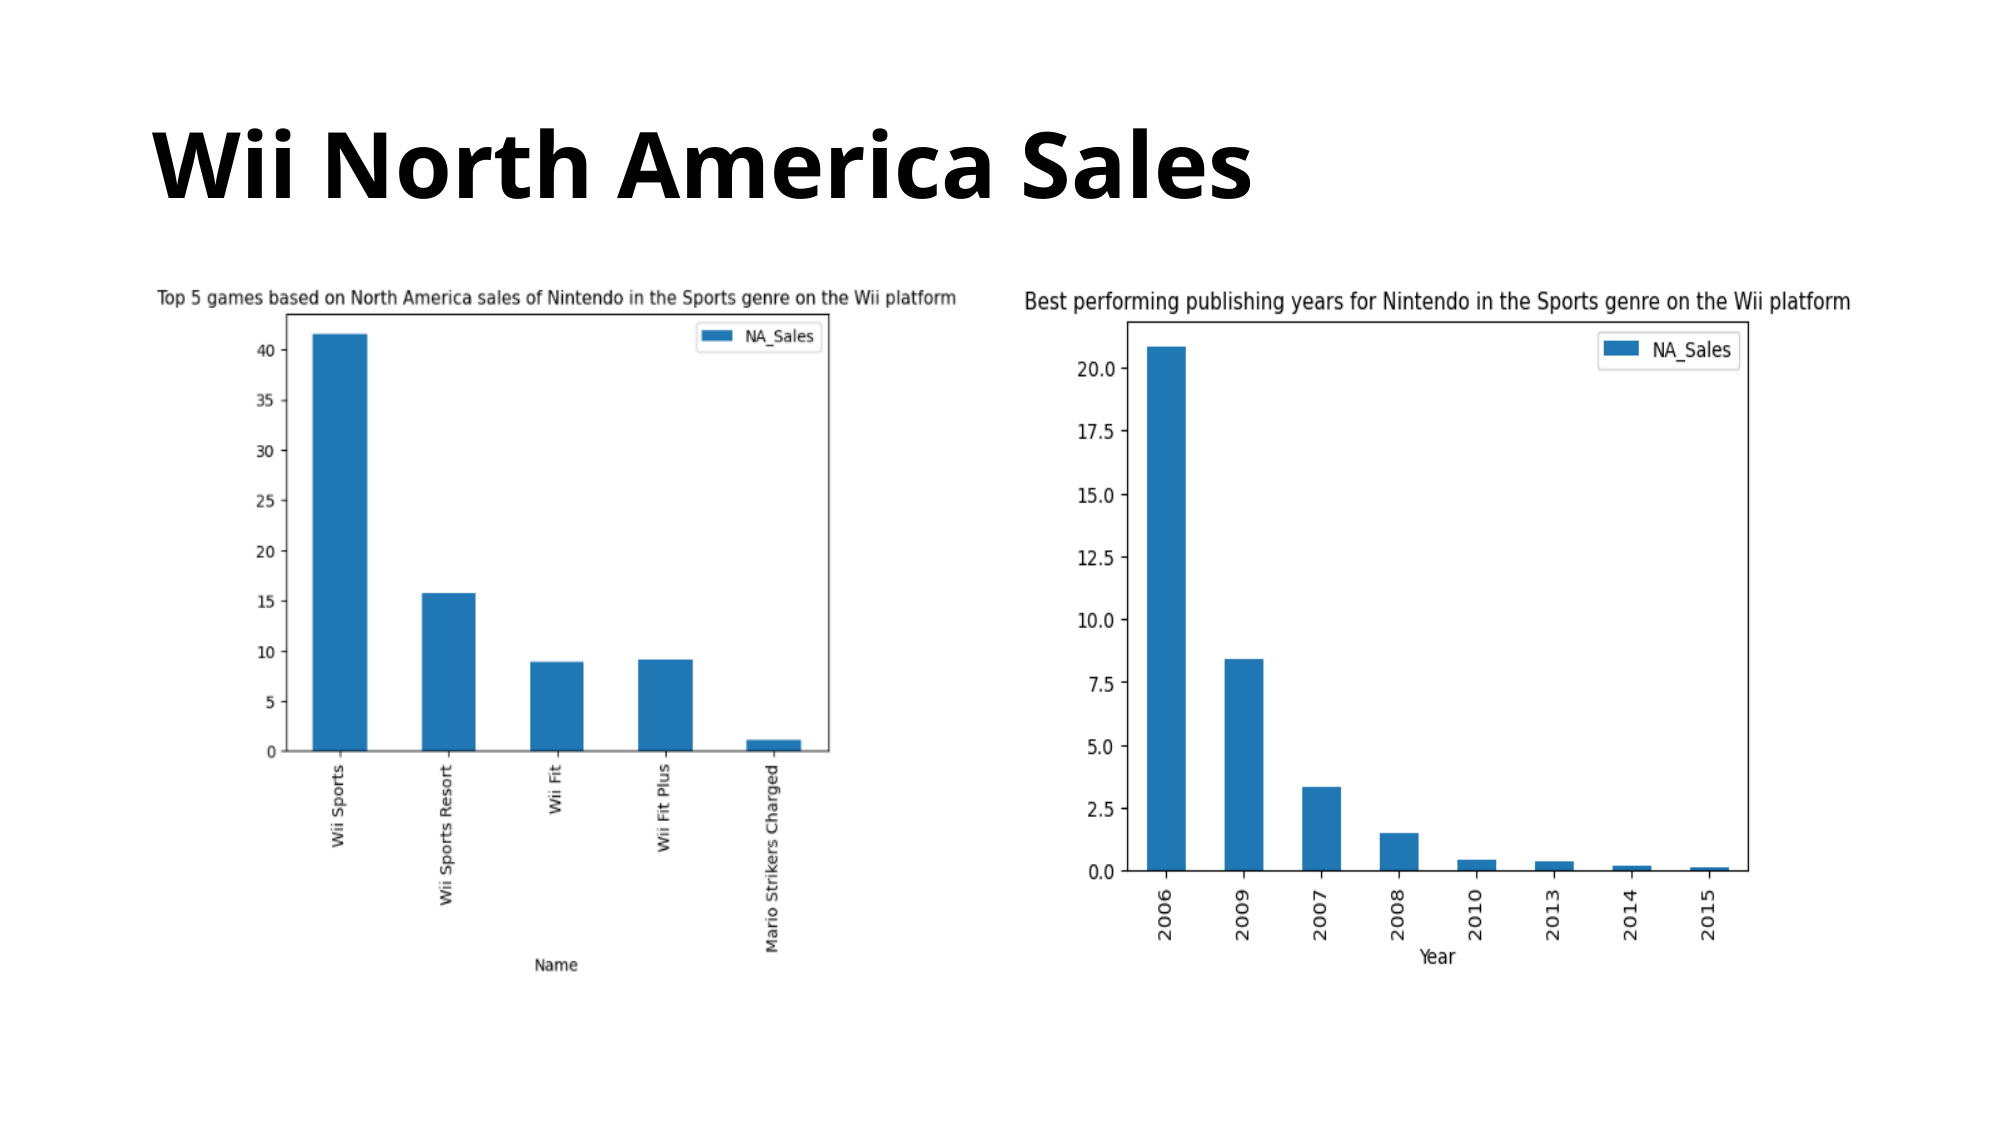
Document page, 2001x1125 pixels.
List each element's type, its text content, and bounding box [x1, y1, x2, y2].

title Wii North America Sales [137, 59, 1863, 278]
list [1012, 277, 1863, 982]
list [137, 277, 988, 982]
